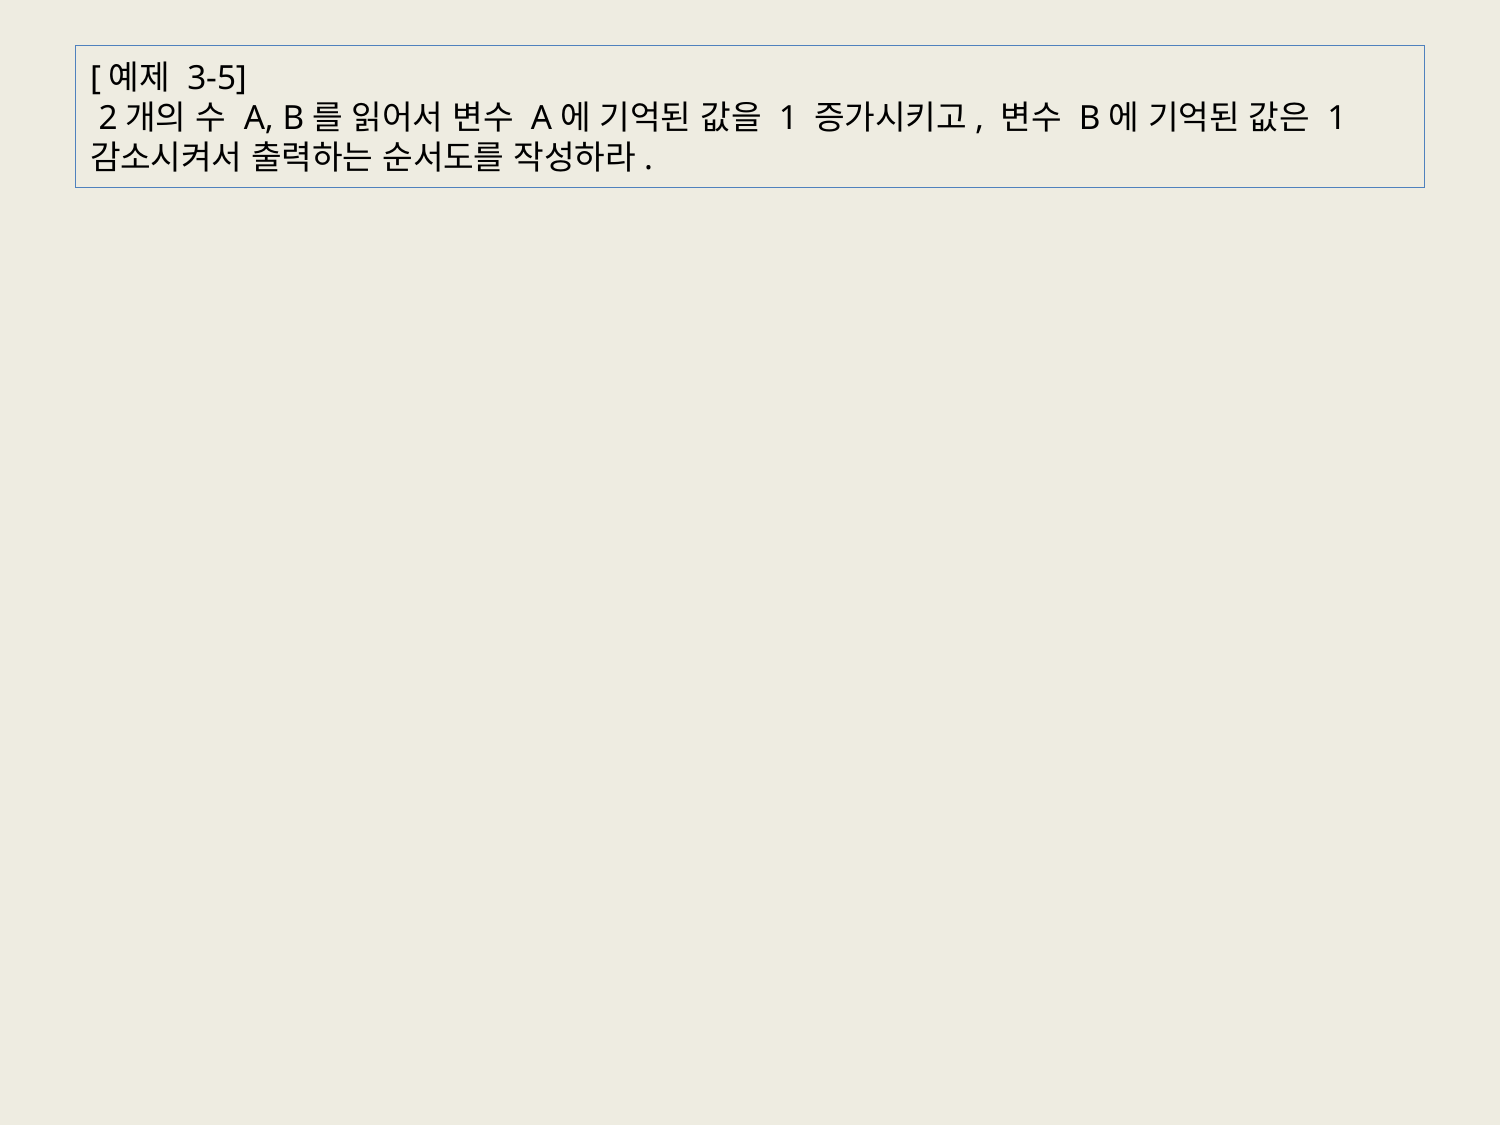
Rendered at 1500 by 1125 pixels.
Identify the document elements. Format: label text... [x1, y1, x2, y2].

title [예제 3-5] 2개의 수 A, B를 읽어서 변수 A에 기억된 값을 1 증가시키고, 변수 B에 기억된 값은 1 감소시켜서 출력하는 순서도를 작성하라. [75, 45, 1425, 188]
